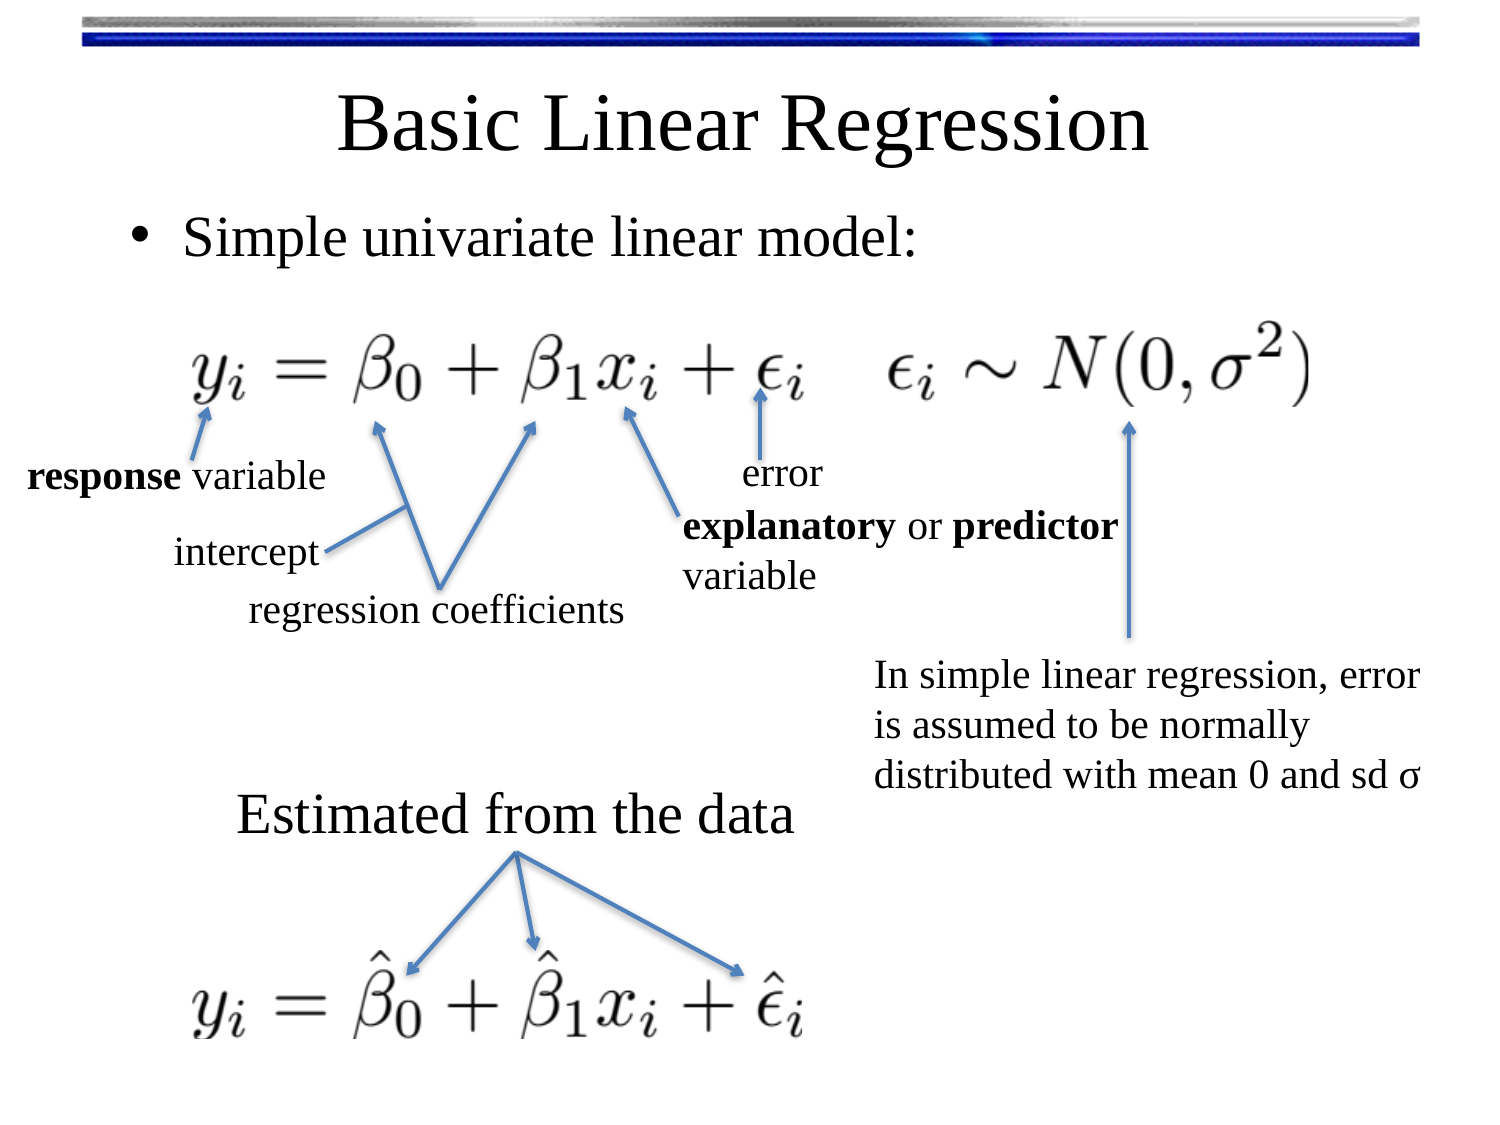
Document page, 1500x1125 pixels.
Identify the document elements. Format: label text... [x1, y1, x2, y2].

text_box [374, 420, 438, 590]
picture [191, 950, 803, 1039]
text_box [439, 420, 536, 590]
text_box response variable [12, 440, 342, 506]
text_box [324, 505, 407, 553]
picture [79, 12, 1426, 52]
text_box Estimated from the data [222, 767, 811, 853]
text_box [624, 405, 679, 517]
text_box In simple linear regression, error is assumed to be normally distributed with mean 0 and sd σ [859, 638, 1463, 804]
text_box Basic Linear Regression [37, 24, 1450, 210]
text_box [405, 853, 511, 976]
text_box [515, 853, 745, 976]
text_box regression coefficients [233, 574, 641, 640]
text_box intercept [158, 516, 335, 582]
text_box Simple univariate linear model: [37, 151, 1463, 290]
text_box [191, 405, 209, 461]
text_box error [727, 437, 839, 503]
text_box explanatory or predictor variable [667, 490, 1122, 606]
picture [191, 320, 1309, 422]
